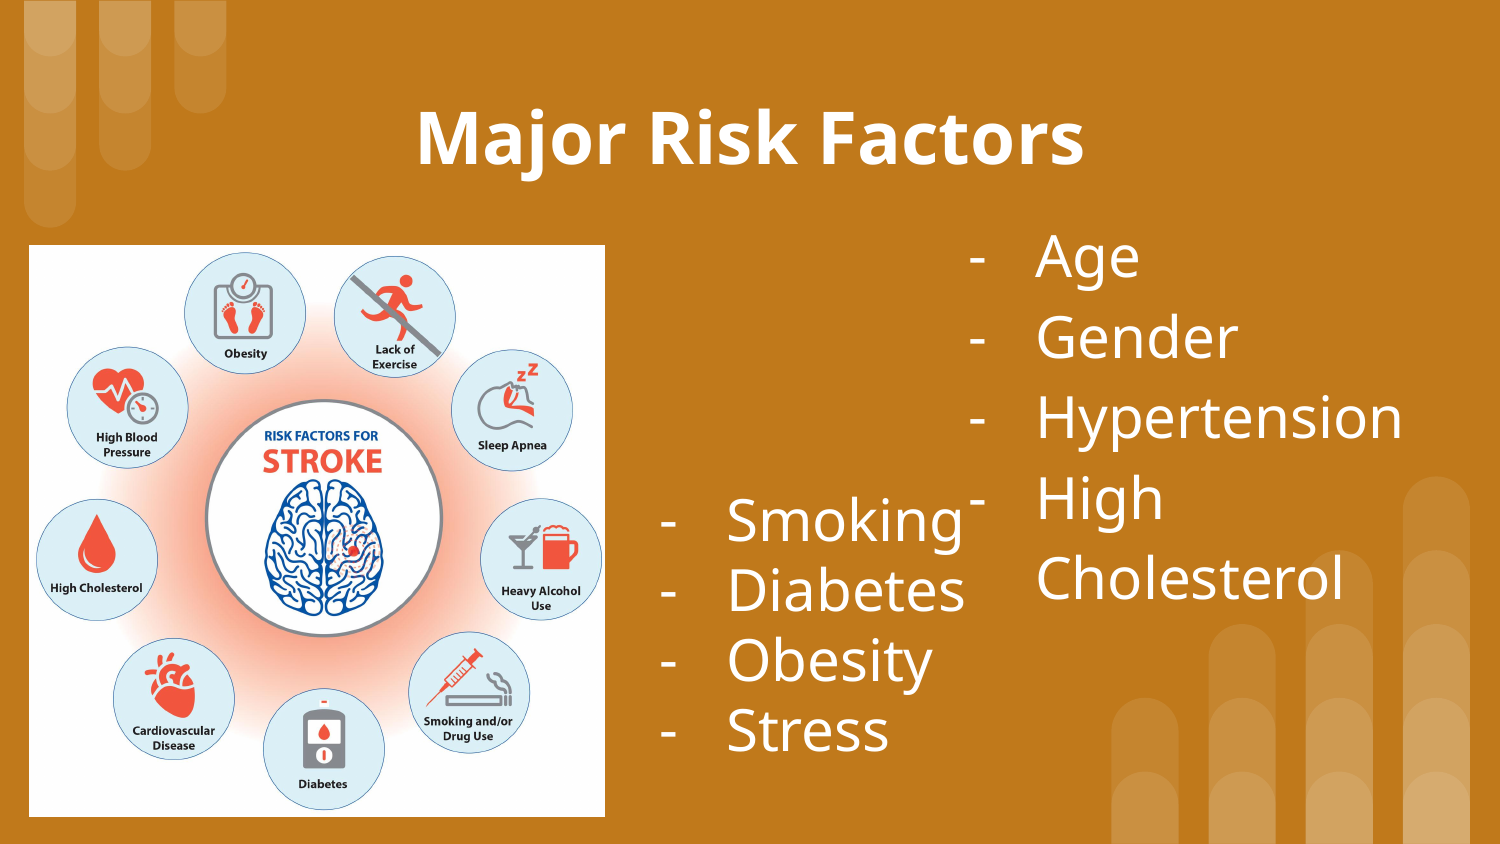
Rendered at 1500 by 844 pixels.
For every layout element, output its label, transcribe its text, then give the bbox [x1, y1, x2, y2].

text_box Age Gender Hypertension High Cholesterol [945, 193, 1444, 627]
picture [29, 245, 605, 817]
text_box Smoking Diabetes Obesity Stress [635, 467, 1135, 813]
title Major Risk Factors [269, 36, 1231, 234]
